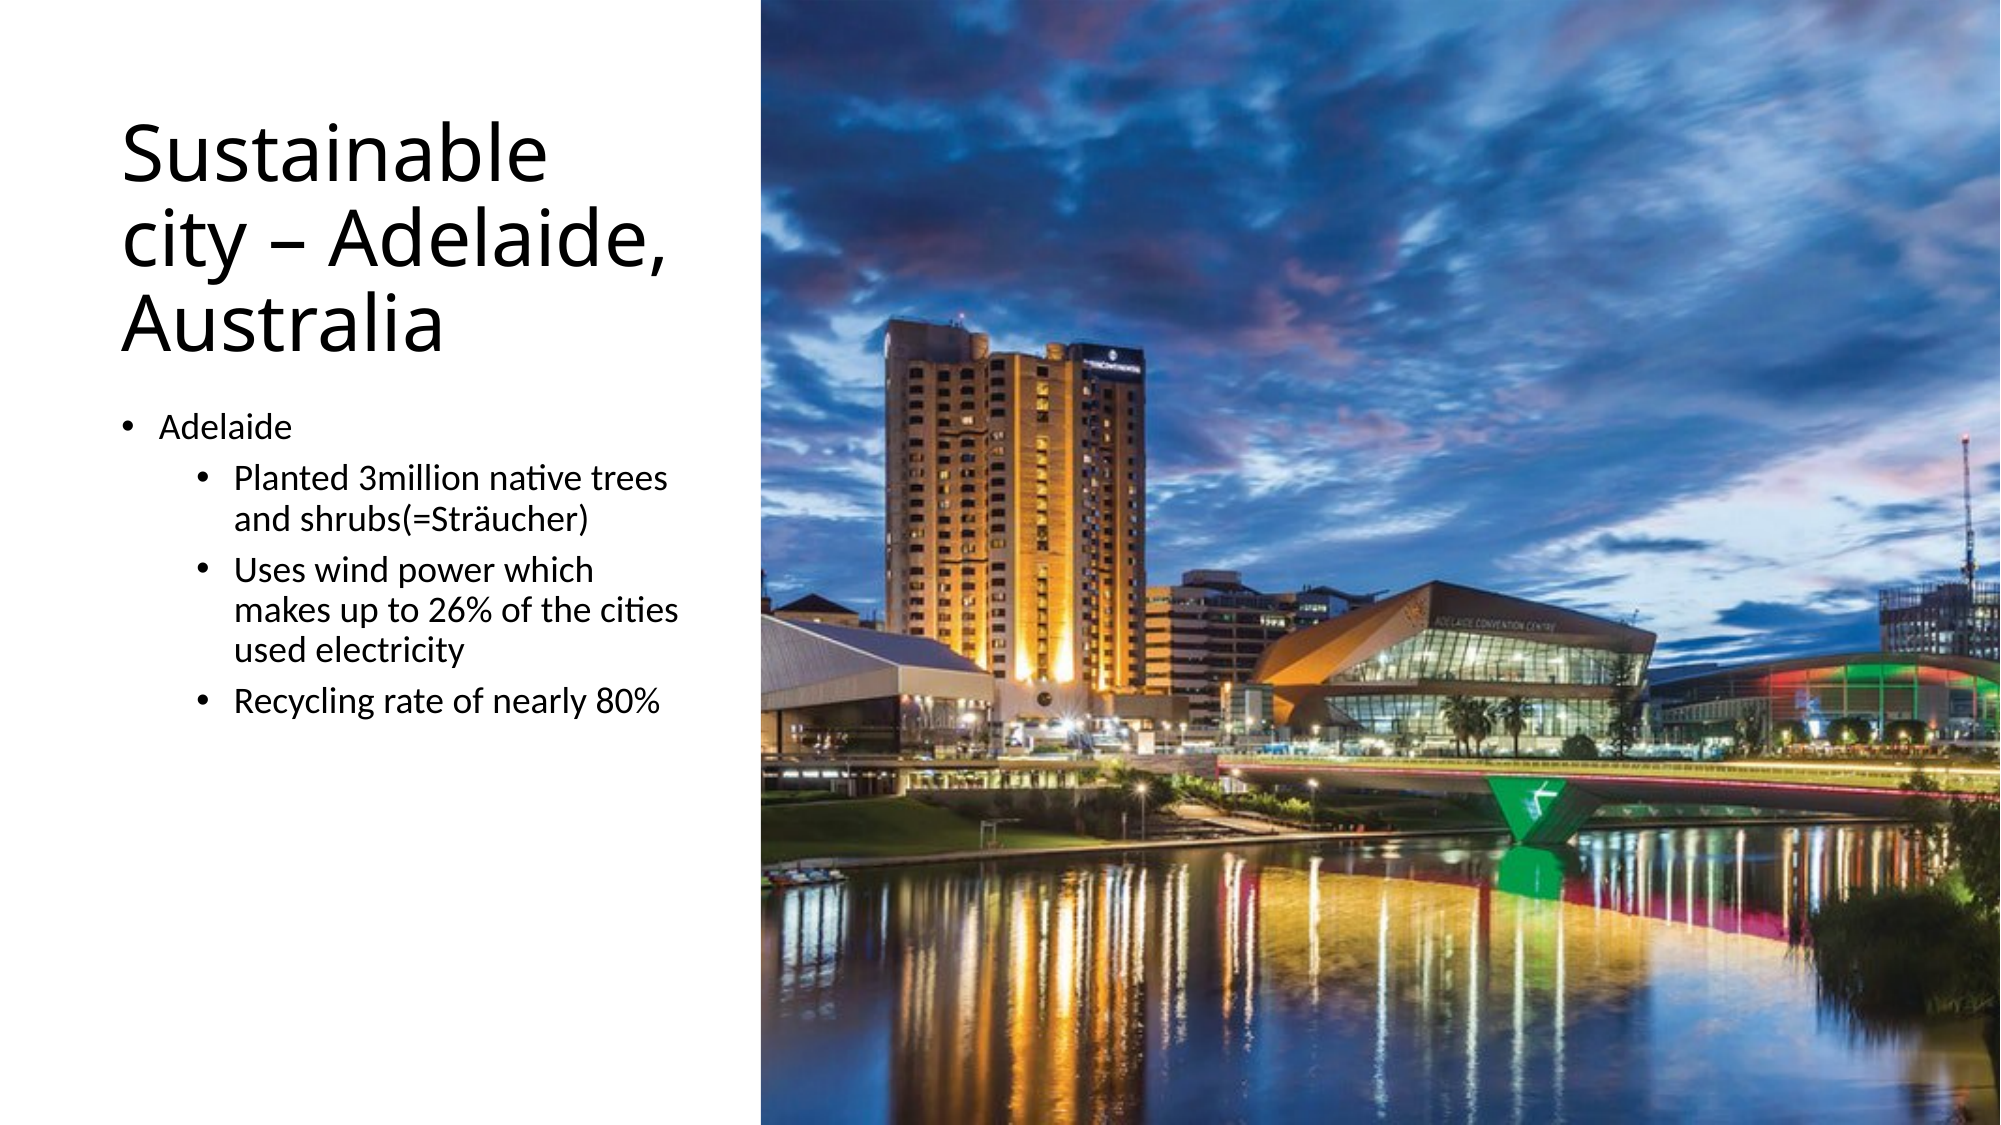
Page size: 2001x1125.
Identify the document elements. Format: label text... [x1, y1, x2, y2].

title Sustainable city – Adelaide, Australia [106, 103, 706, 379]
list Adelaide Planted 3million native trees and shrubs(=Sträucher) Uses wind power which makes up to 26% of the cities used electricity Recycling rate of nearly 80% [106, 399, 706, 1021]
picture [760, 0, 2000, 1125]
